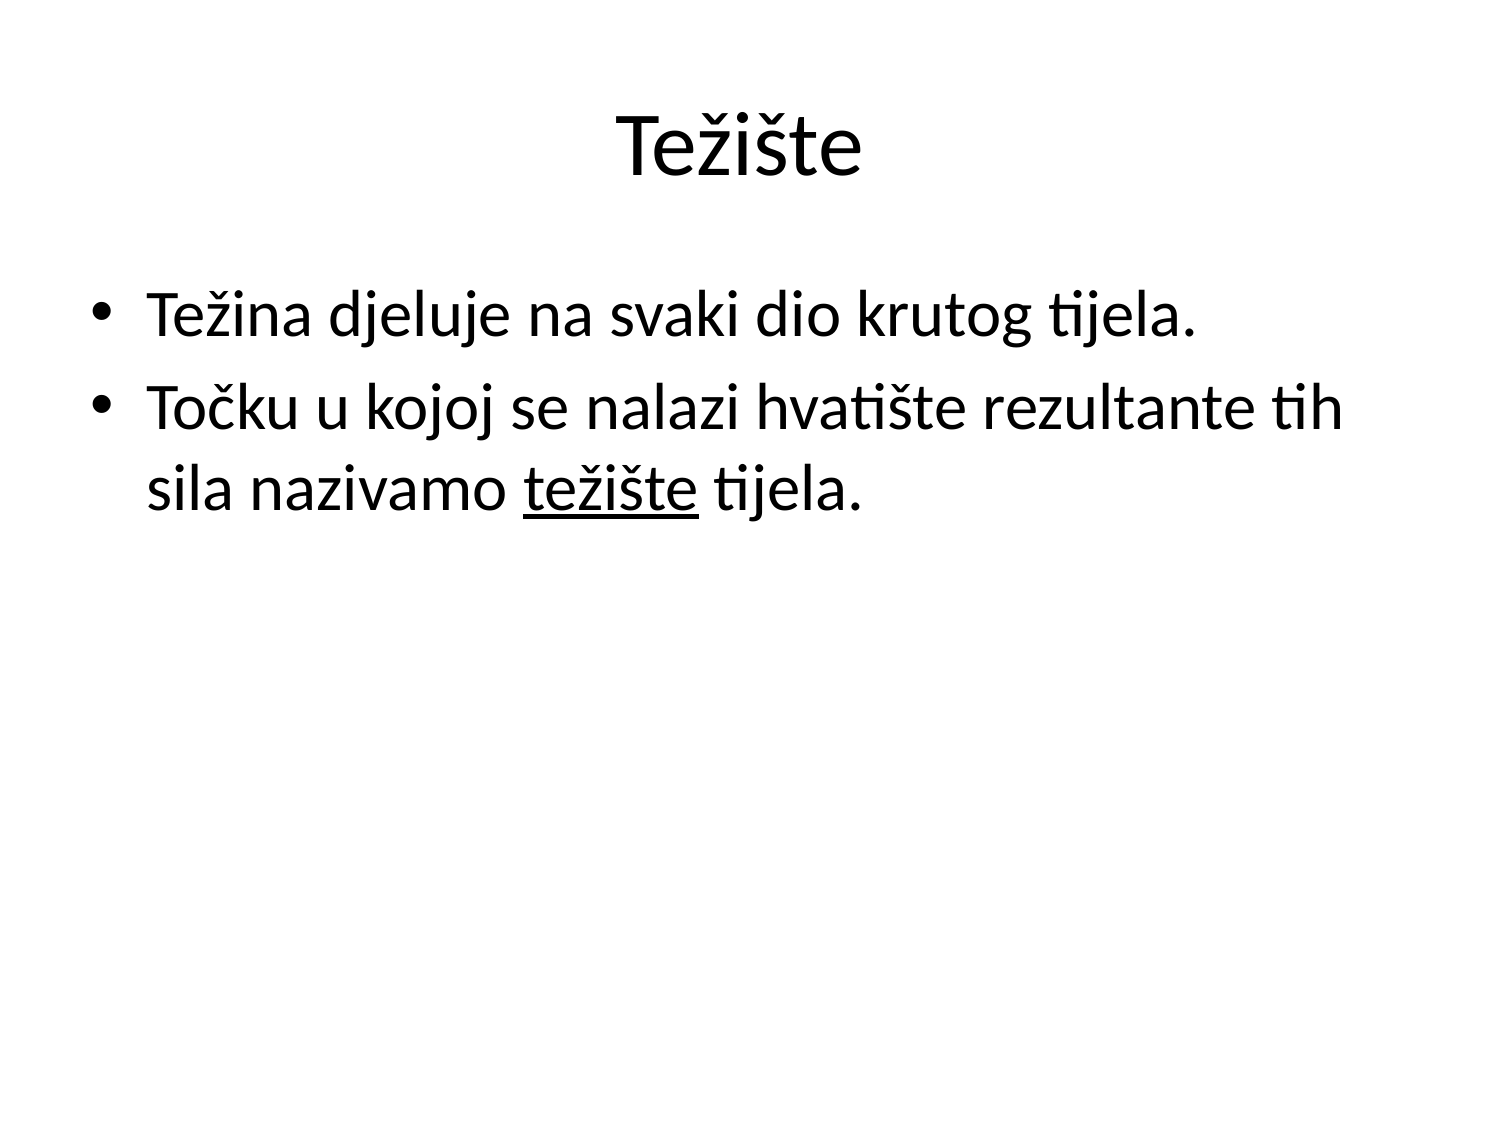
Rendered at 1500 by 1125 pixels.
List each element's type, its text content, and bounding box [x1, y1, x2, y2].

title Težište [75, 45, 1425, 233]
list Težina djeluje na svaki dio krutog tijela. Točku u kojoj se nalazi hvatište rezultante tih sila nazivamo težište tijela. [75, 262, 1425, 1005]
